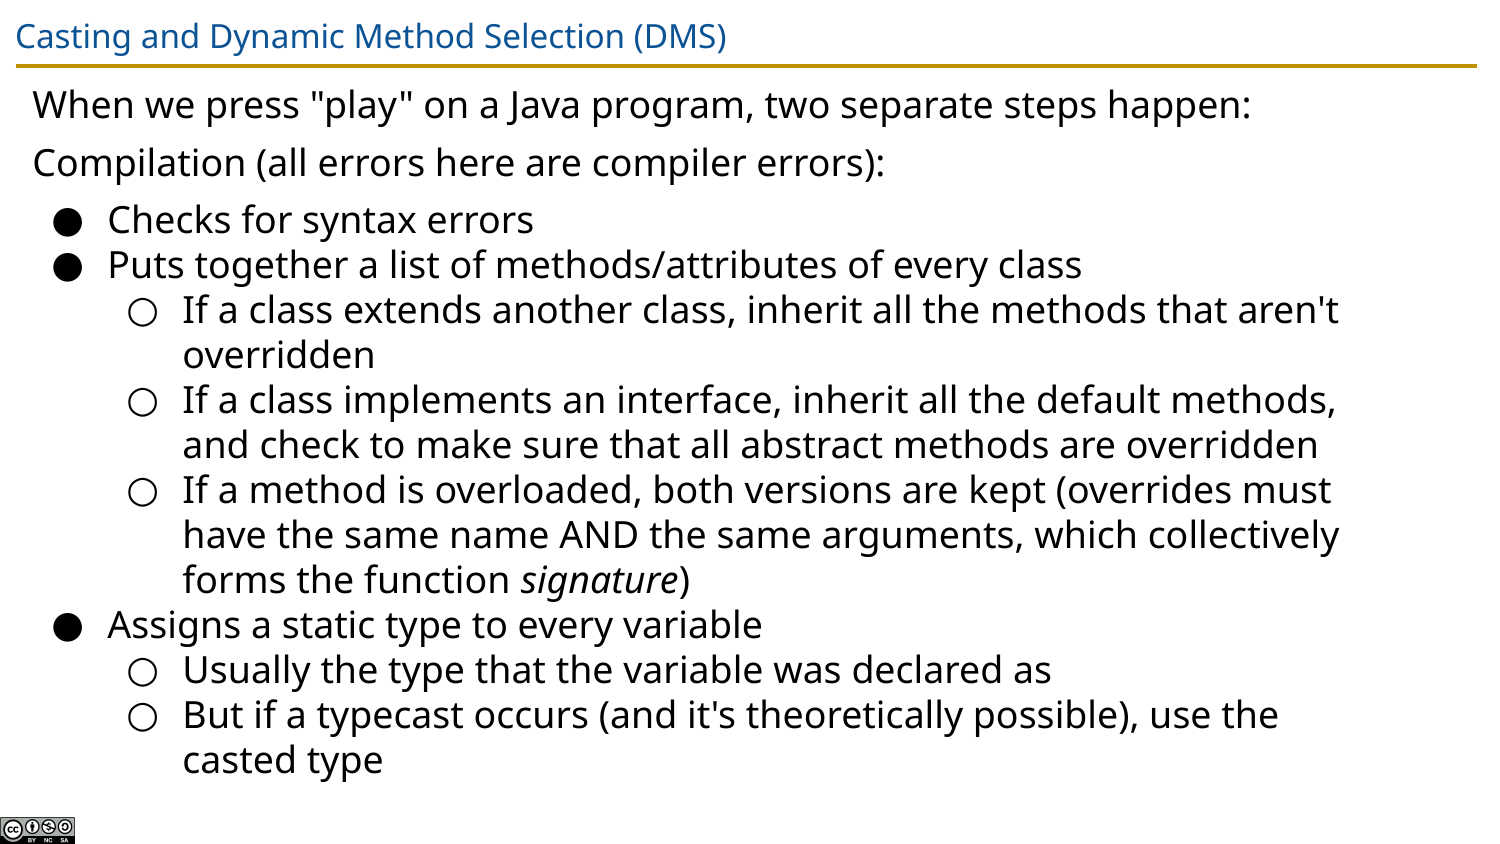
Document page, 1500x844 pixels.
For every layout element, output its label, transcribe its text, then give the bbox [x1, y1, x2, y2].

list When we press "play" on a Java program, two separate steps happen: Compilation (all errors here are compiler errors): Checks for syntax errors Puts together a list of methods/attributes of every class If a class extends another class, inherit all the methods that aren't overridden If a class implements an interface, inherit all the default methods, and check to make sure that all abstract methods are overridden If a method is overloaded, both versions are kept (overrides must have the same name AND the same arguments, which collectively forms the function signature) Assigns a static type to every variable Usually the type that the variable was declared as But if a typecast occurs (and it's theoretically possible), use the casted type [17, 65, 1416, 627]
picture [0, 817, 75, 844]
title Casting and Dynamic Method Selection (DMS) [0, 0, 1398, 65]
